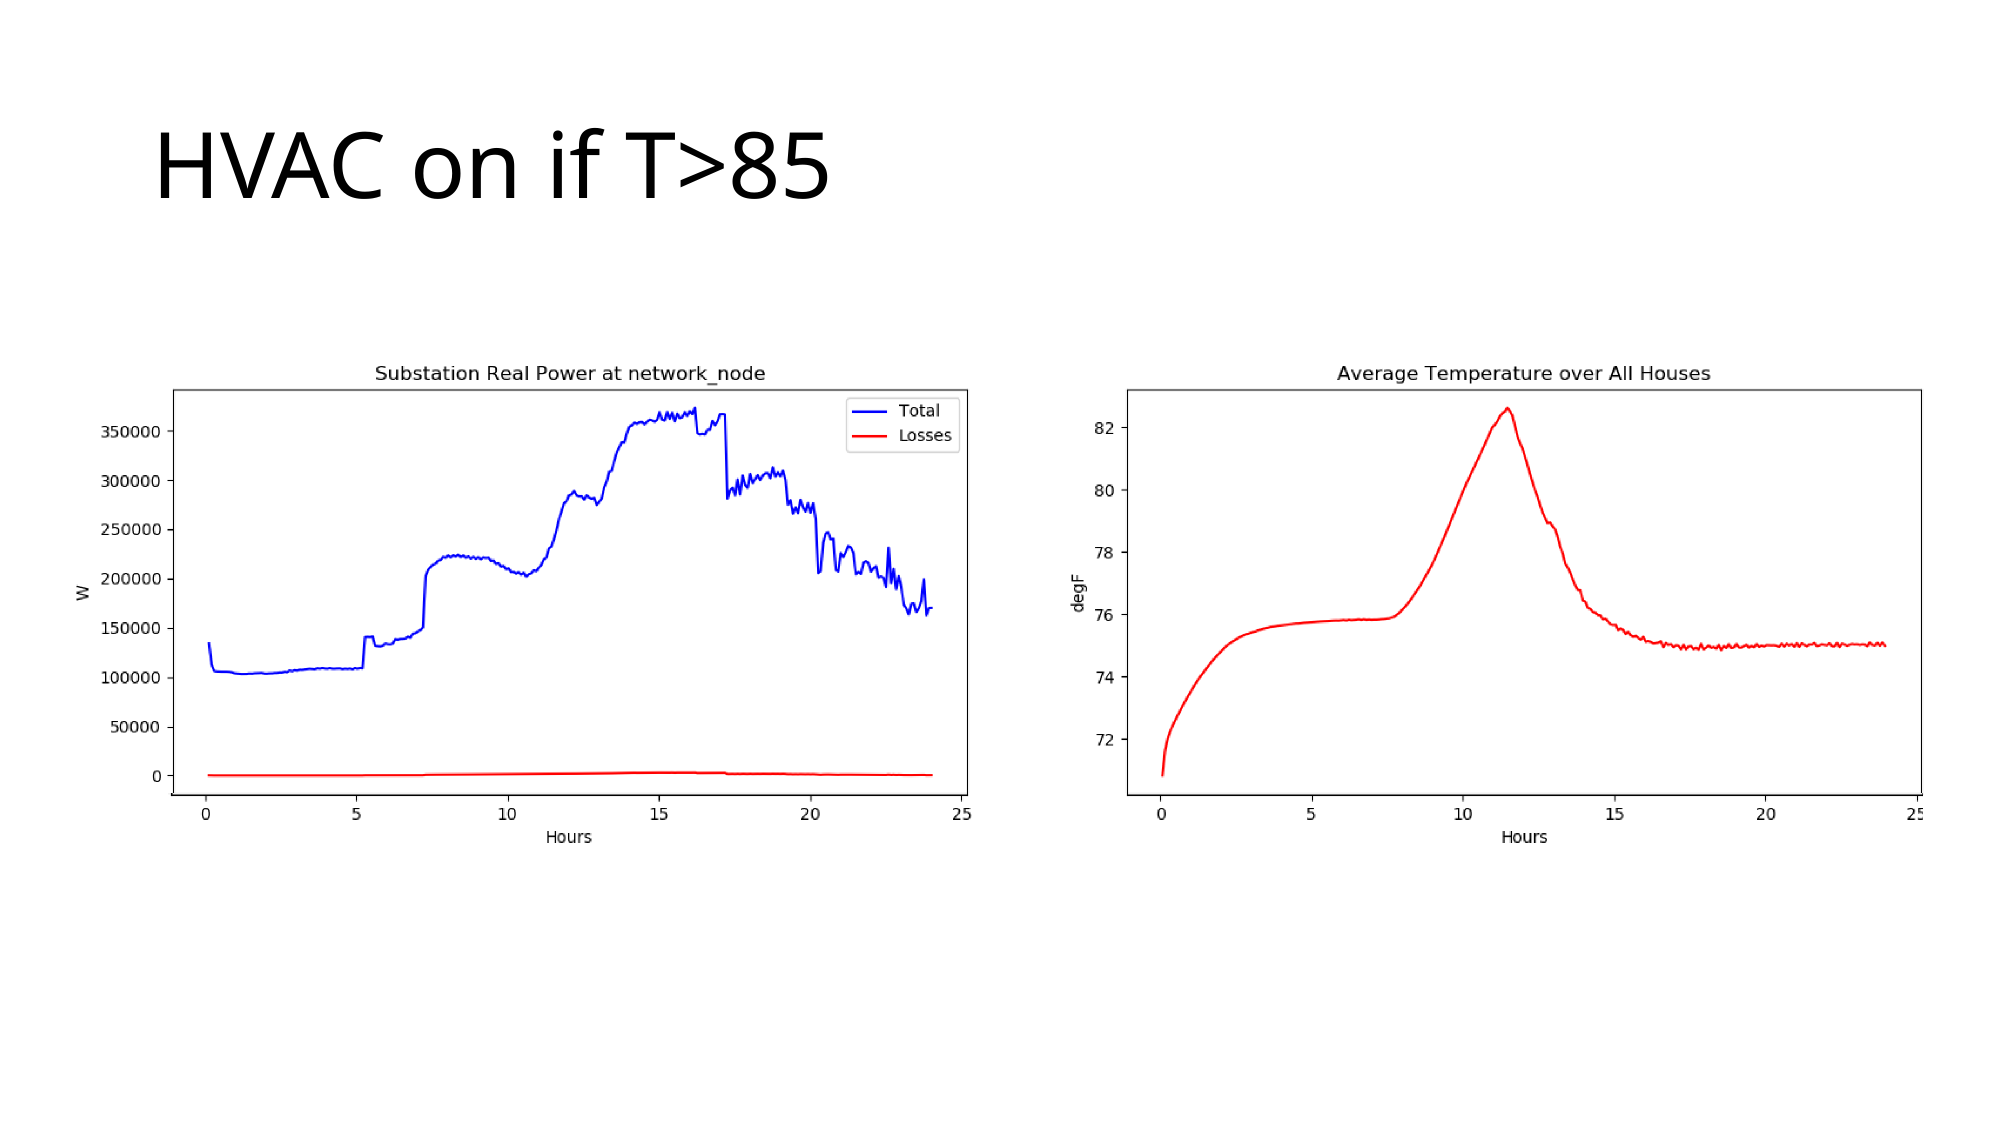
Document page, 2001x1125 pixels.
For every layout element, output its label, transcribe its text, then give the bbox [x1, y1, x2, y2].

title HVAC on if T>85 [137, 59, 1863, 278]
picture [0, 285, 2000, 860]
